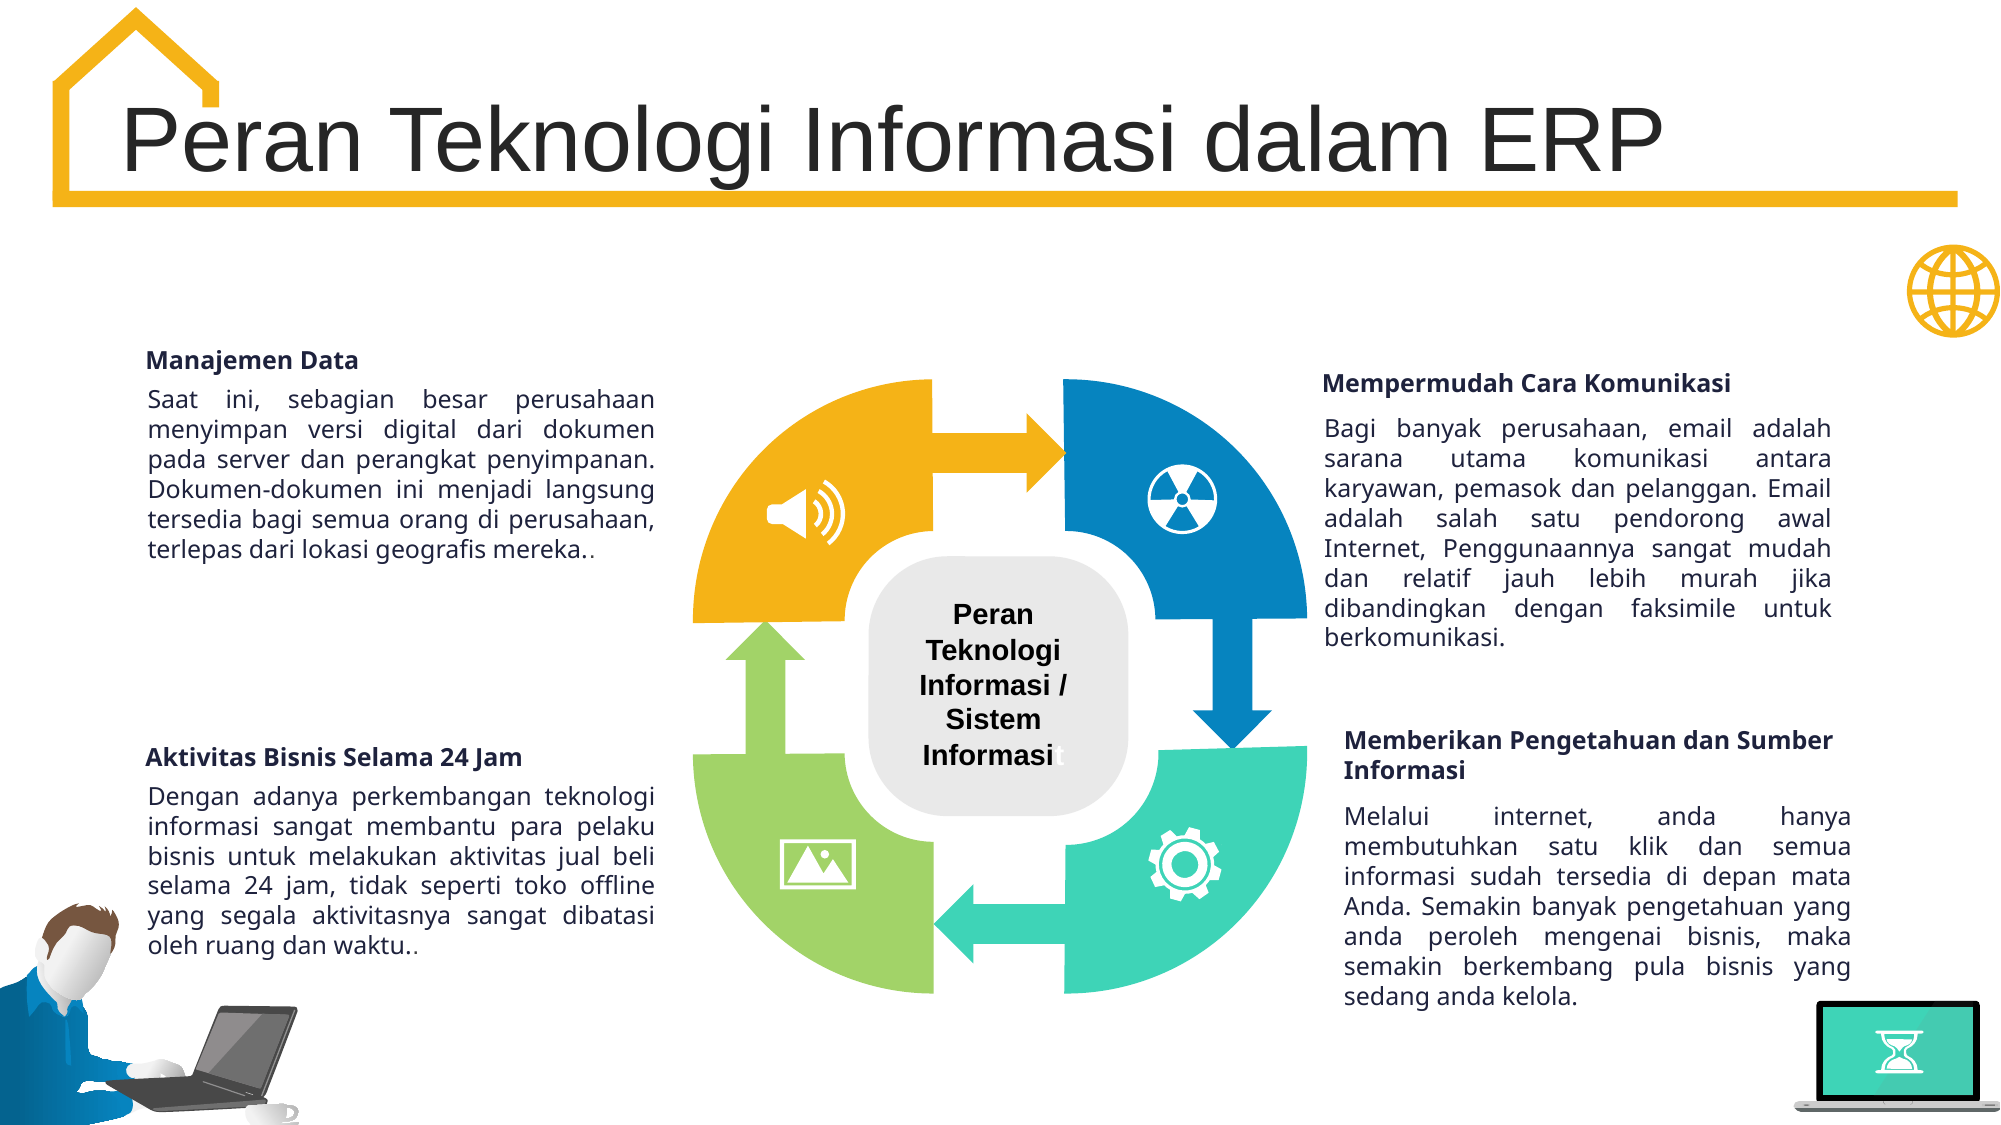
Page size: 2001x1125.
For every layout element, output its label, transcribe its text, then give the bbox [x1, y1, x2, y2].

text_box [692, 379, 1308, 994]
text_box [1905, 243, 2000, 339]
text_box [1329, 717, 1875, 991]
list Peran Teknologi Informasi dalam ERP [105, 82, 1952, 202]
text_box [130, 337, 677, 573]
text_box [130, 734, 677, 970]
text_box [1307, 360, 1853, 633]
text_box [0, 903, 336, 1125]
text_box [1792, 999, 2000, 1113]
